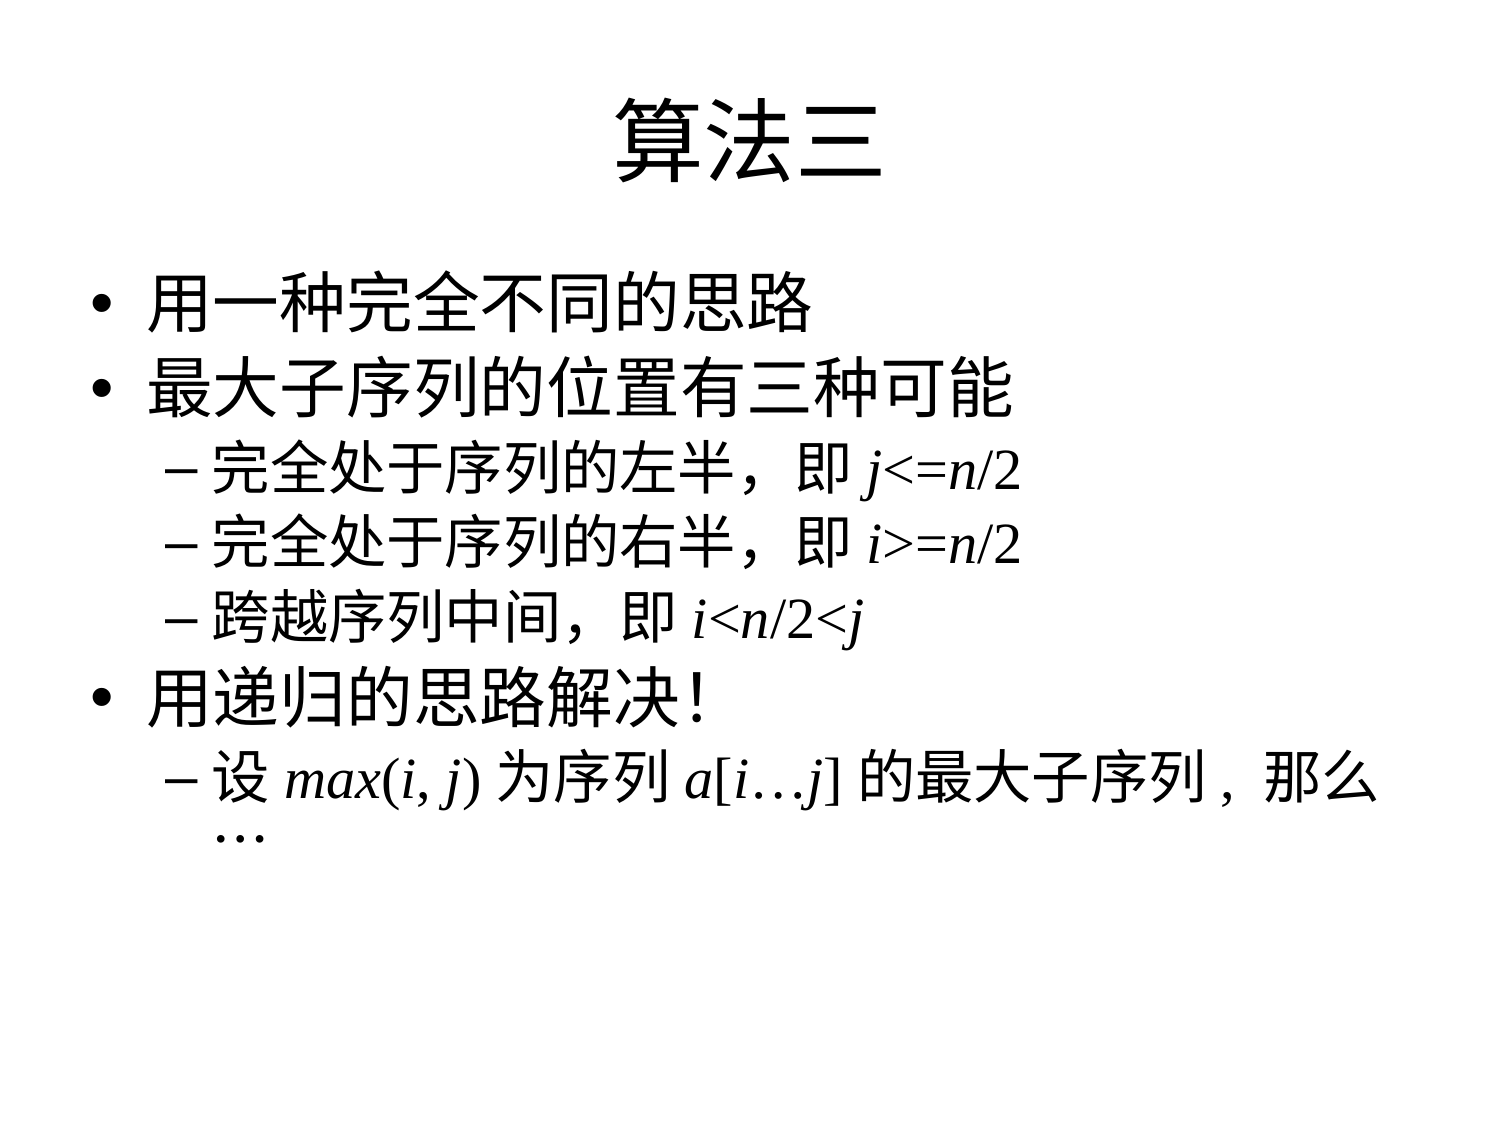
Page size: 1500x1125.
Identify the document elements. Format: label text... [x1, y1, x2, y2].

list 用一种完全不同的思路 最大子序列的位置有三种可能 完全处于序列的左半，即j<=n/2 完全处于序列的右半，即i>=n/2 跨越序列中间，即i<n/2<j 用递归的思路解决！ 设max(i, j)为序列a[i…j]的最大子序列, 那么… [75, 262, 1425, 1005]
title 算法三 [75, 45, 1425, 233]
